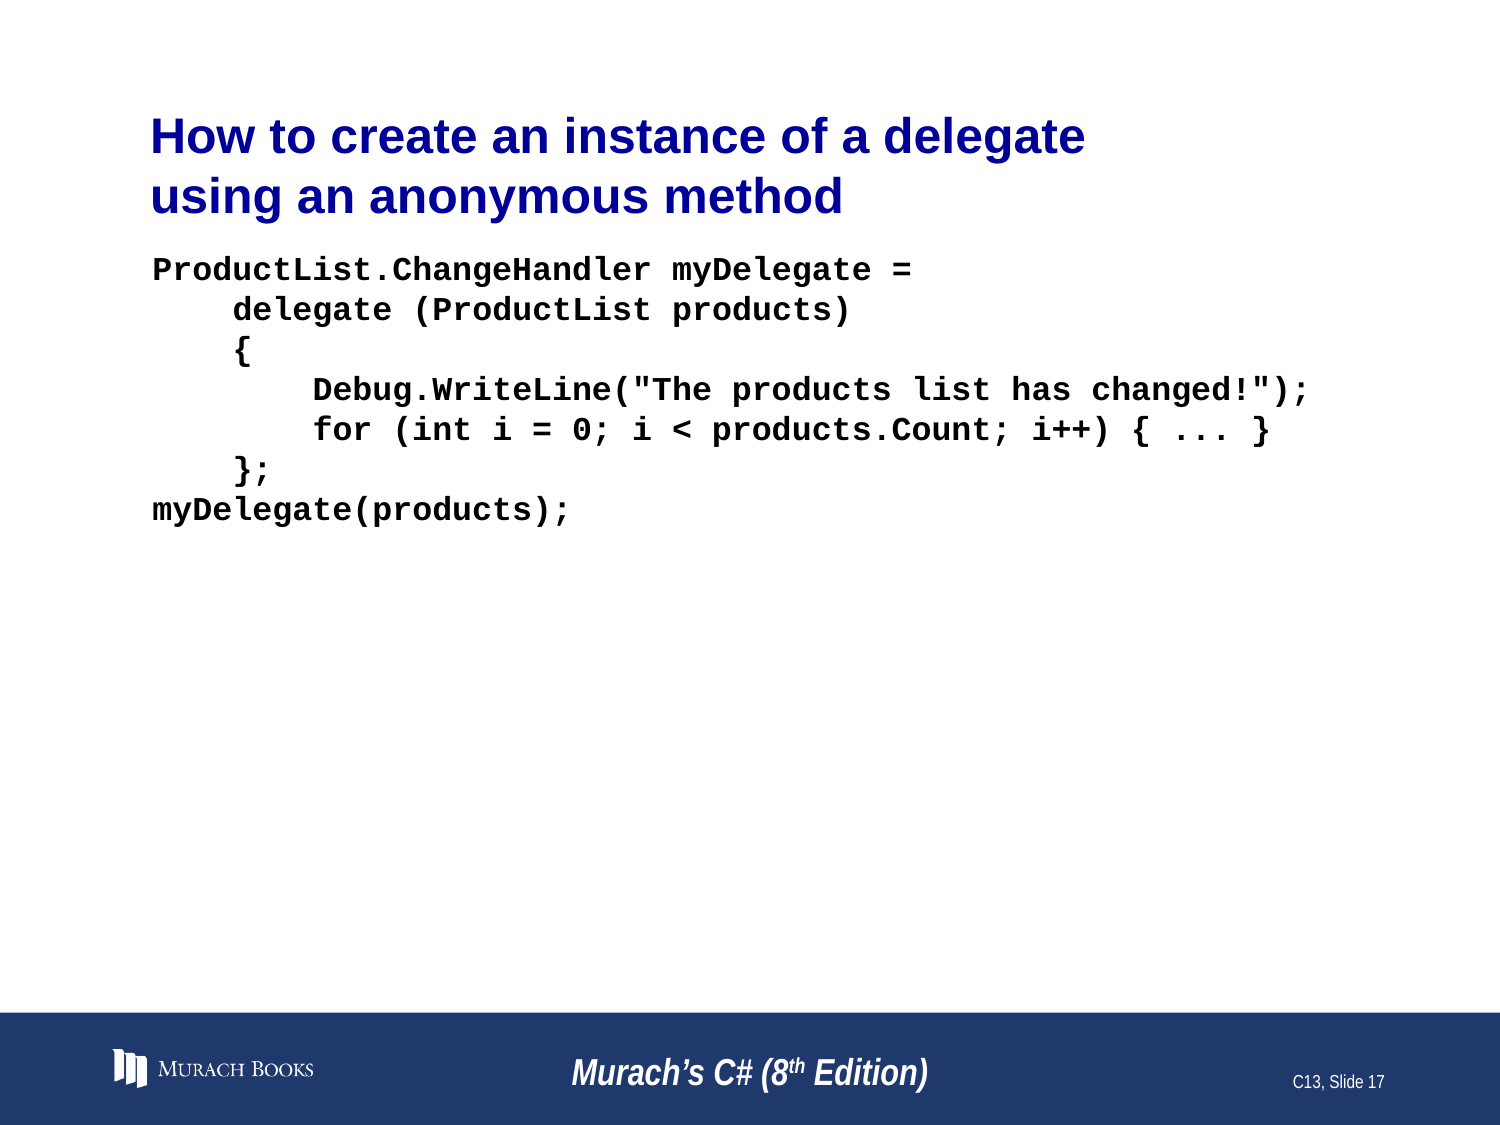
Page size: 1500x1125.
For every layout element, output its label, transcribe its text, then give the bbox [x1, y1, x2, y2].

footer [12, 1025, 450, 1100]
list ProductList.ChangeHandler myDelegate = delegate (ProductList products) { Debug.WriteLine("The products list has changed!"); for (int i = 0; i < products.Count; i++) { ... } }; myDelegate(products); [137, 239, 1350, 978]
slide_number C13, Slide 17 [1087, 1025, 1400, 1100]
title How to create an instance of a delegate using an anonymous method [150, 102, 1350, 224]
slide_number Murach’s C# (8th Edition) [450, 1025, 1050, 1100]
